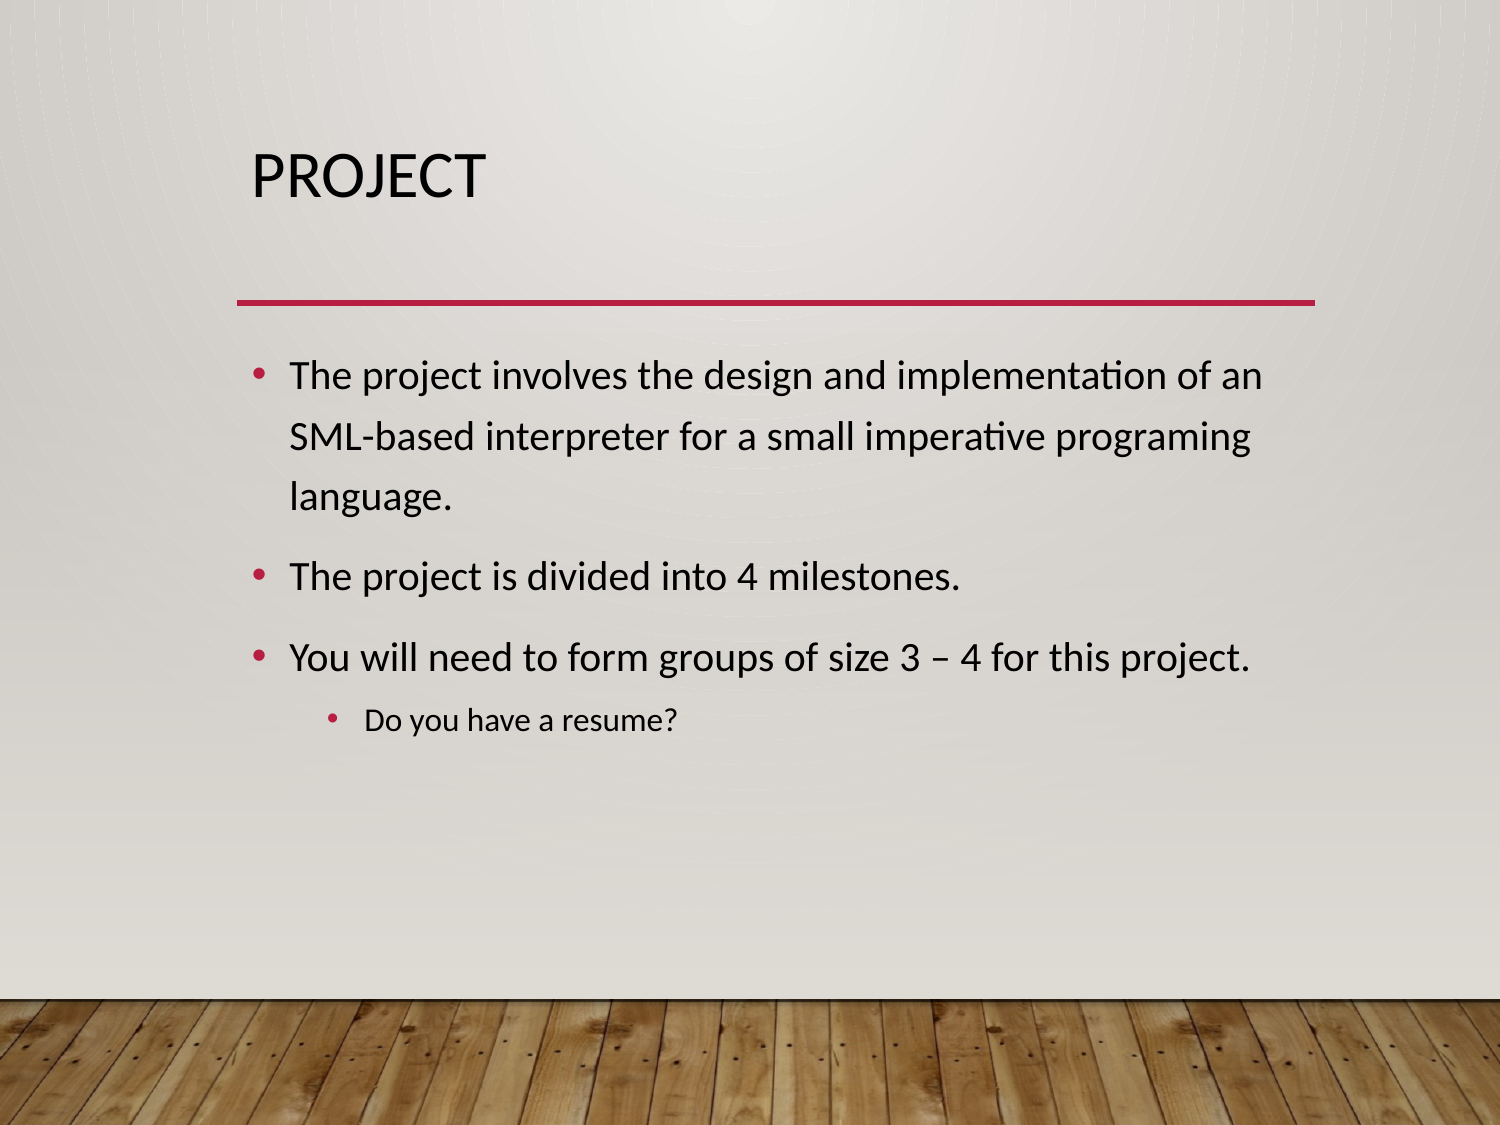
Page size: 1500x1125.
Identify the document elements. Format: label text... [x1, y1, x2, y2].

picture [0, 999, 1500, 1125]
title Project [236, 131, 1315, 305]
list The project involves the design and implementation of an SML-based interpreter for a small imperative programing language. The project is divided into 4 milestones. You will need to form groups of size 3 – 4 for this project. Do you have a resume? [236, 330, 1315, 897]
